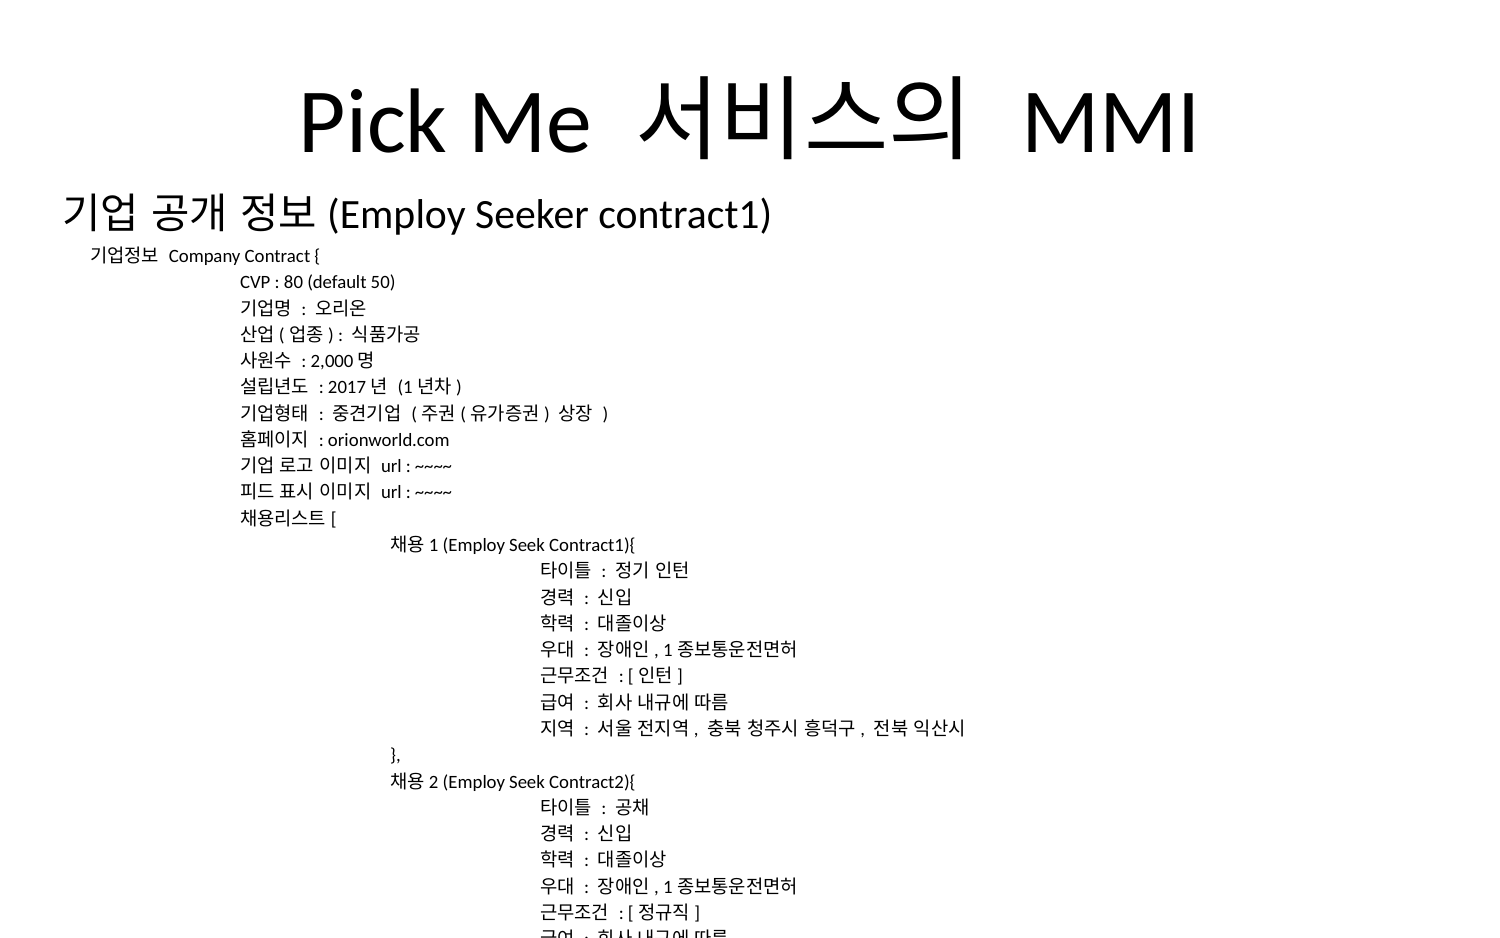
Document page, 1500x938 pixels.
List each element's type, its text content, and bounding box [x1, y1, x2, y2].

list 기업정보 Company Contract { CVP : 80 (default 50) 기업명 : 오리온 산업(업종) : 식품가공 사원수 : 2,000명 설립년도 : 2017년 (1년차) 기업형태 : 중견기업 (주권(유가증권) 상장 ) 홈페이지 : orionworld.com 기업 로고 이미지 url : ~~~~ 피드 표시 이미지 url : ~~~~ 채용리스트[ 채용1 (Employ Seek Contract1){ 타이틀 : 정기 인턴 경력 : 신입 학력 : 대졸이상 우대 : 장애인, 1종보통운전면허 근무조건 : [인턴] 급여 : 회사 내규에 따름 지역 : 서울 전지역, 충북 청주시 흥덕구, 전북 익산시 }, 채용2 (Employ Seek Contract2){ 타이틀 : 공채 경력 : 신입 학력 : 대졸이상 우대 : 장애인, 1종보통운전면허 근무조건 : [정규직] 급여 : 회사 내규에 따름 지역 : 서울 전지역, 충북 청주시 흥덕구, 전북 익산시 } ] } [75, 236, 1425, 855]
text_box 기업 공개 정보(Employ Seeker contract1) [47, 179, 1398, 254]
title Pick Me 서비스의 MMI [75, 37, 1425, 194]
